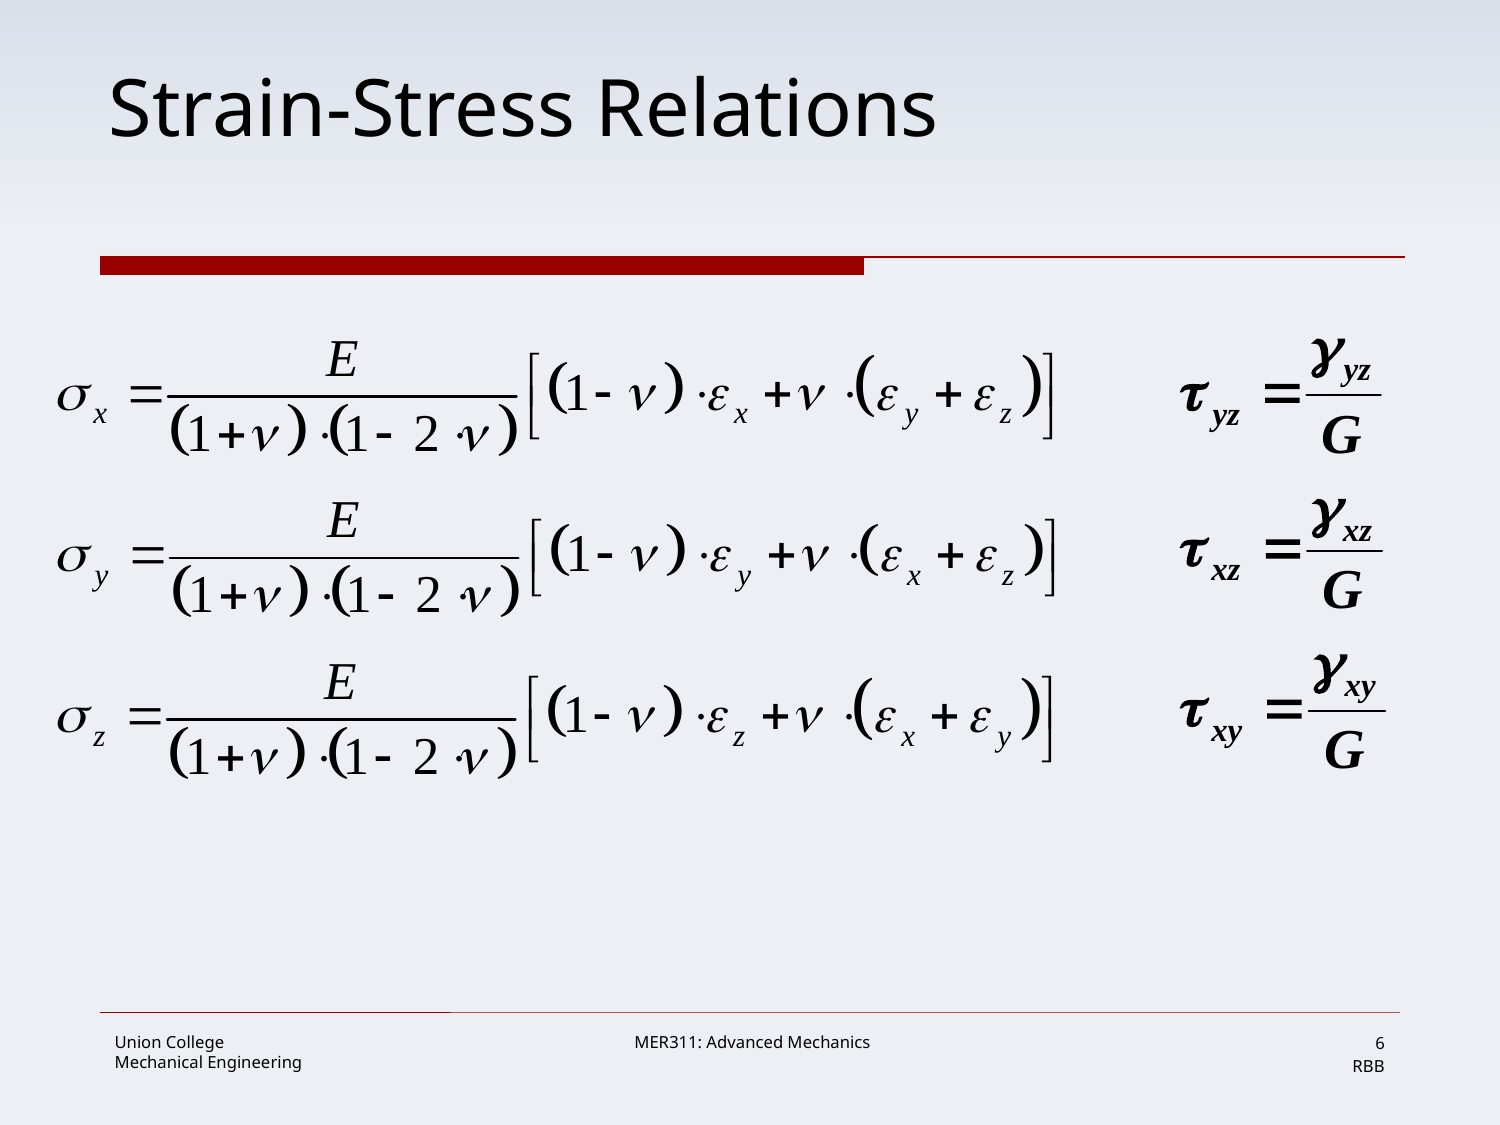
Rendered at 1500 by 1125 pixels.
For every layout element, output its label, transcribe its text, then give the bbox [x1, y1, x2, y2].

slide_number 6 RBB [1050, 1025, 1400, 1085]
title Strain-Stress Relations [94, 50, 1407, 250]
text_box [1174, 312, 1396, 782]
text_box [49, 322, 1076, 803]
